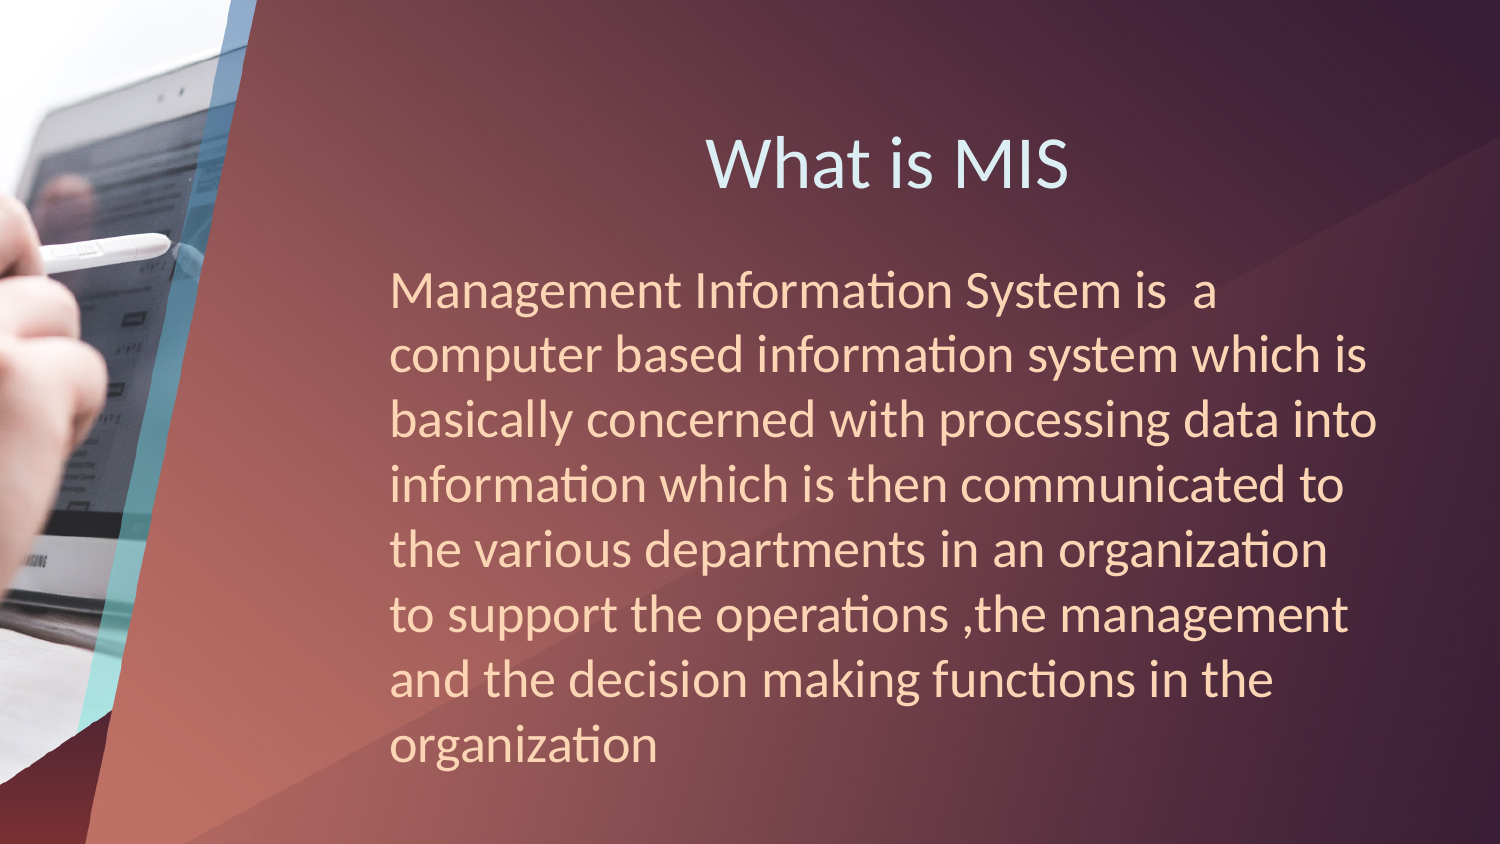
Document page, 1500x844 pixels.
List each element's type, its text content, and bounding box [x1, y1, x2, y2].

picture [0, 0, 1500, 844]
title What is MIS [374, 96, 1402, 222]
list Management Information System is a computer based information system which is basically concerned with processing data into information which is then communicated to the various departments in an organization to support the operations ,the management and the decision making functions in the organization [374, 246, 1402, 798]
